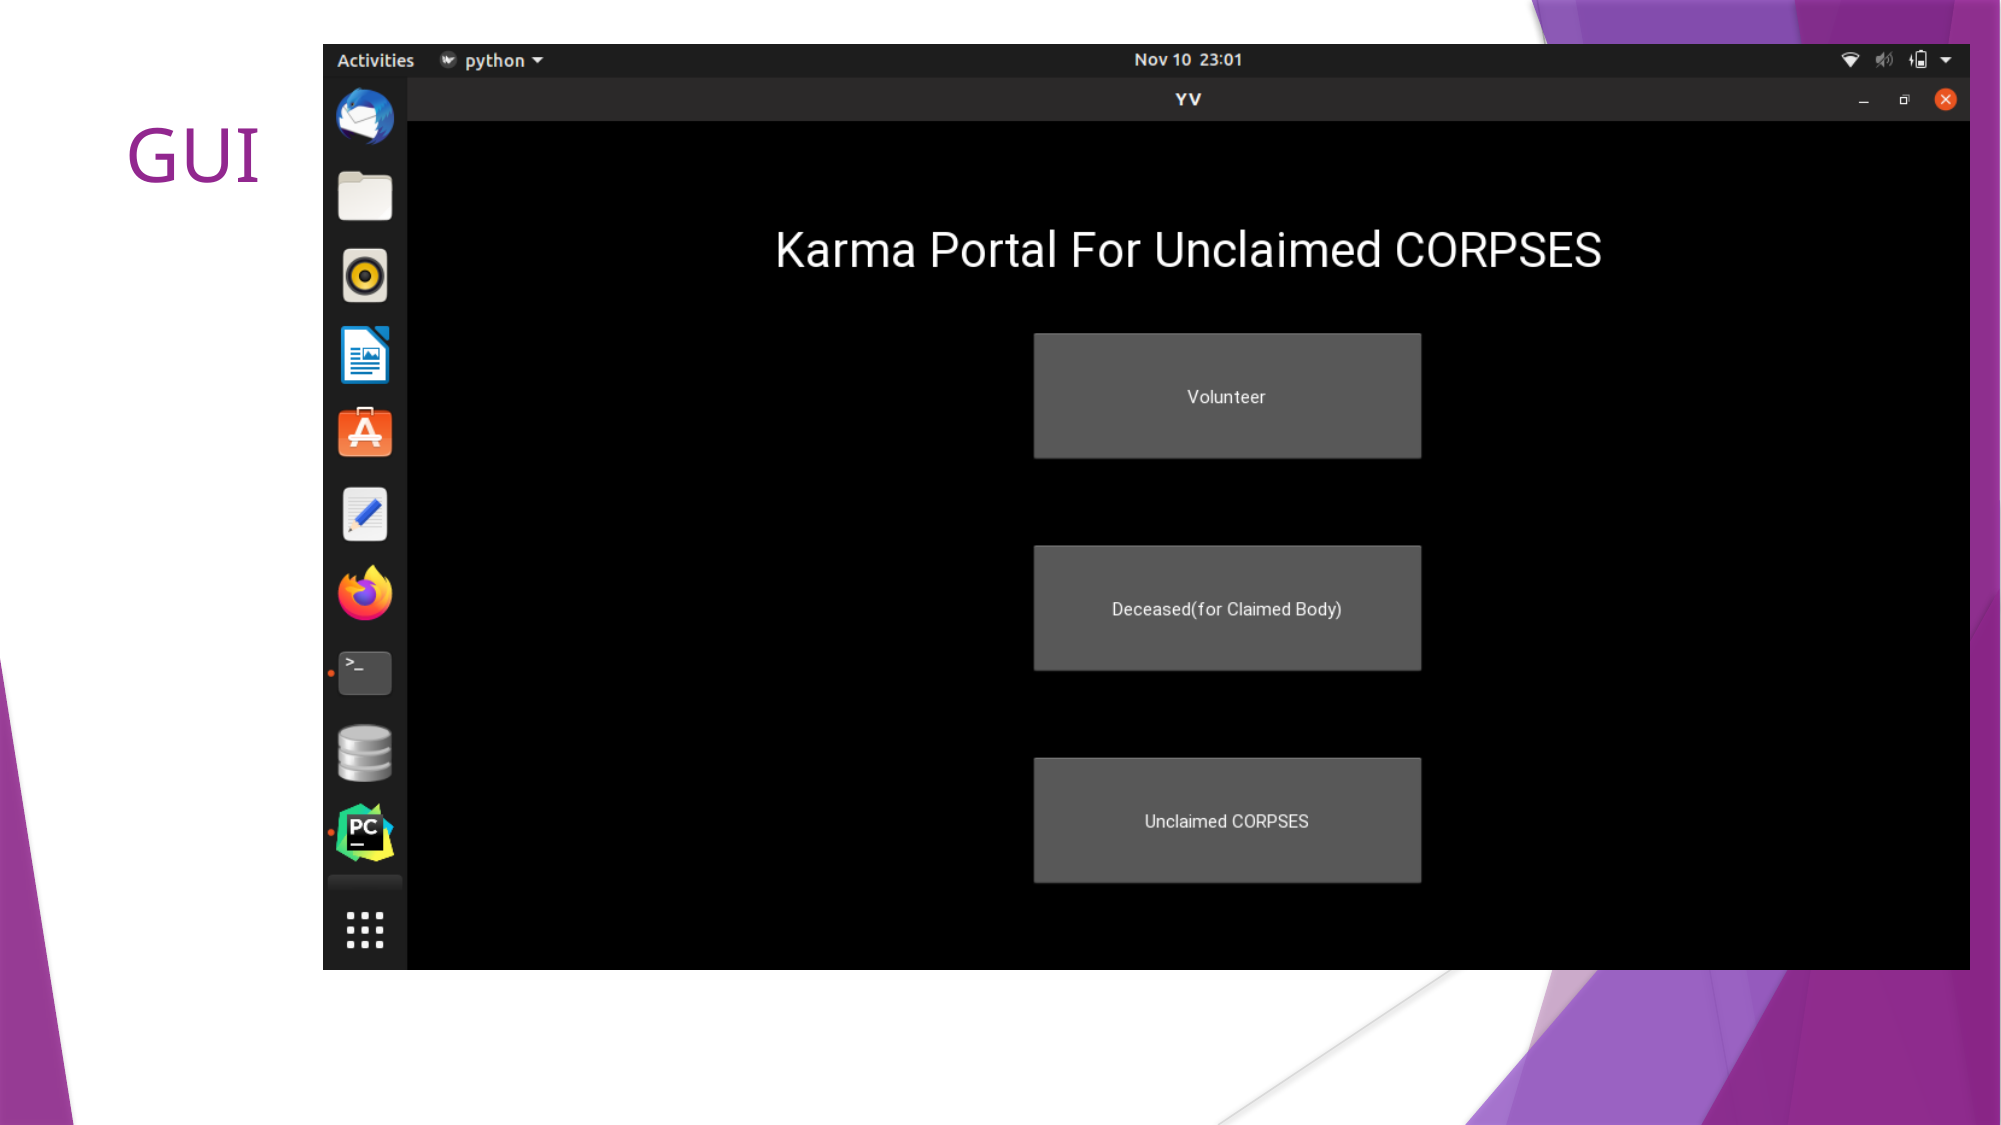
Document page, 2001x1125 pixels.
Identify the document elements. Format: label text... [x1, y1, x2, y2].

picture [322, 43, 1971, 971]
text_box GUI [111, 99, 317, 317]
